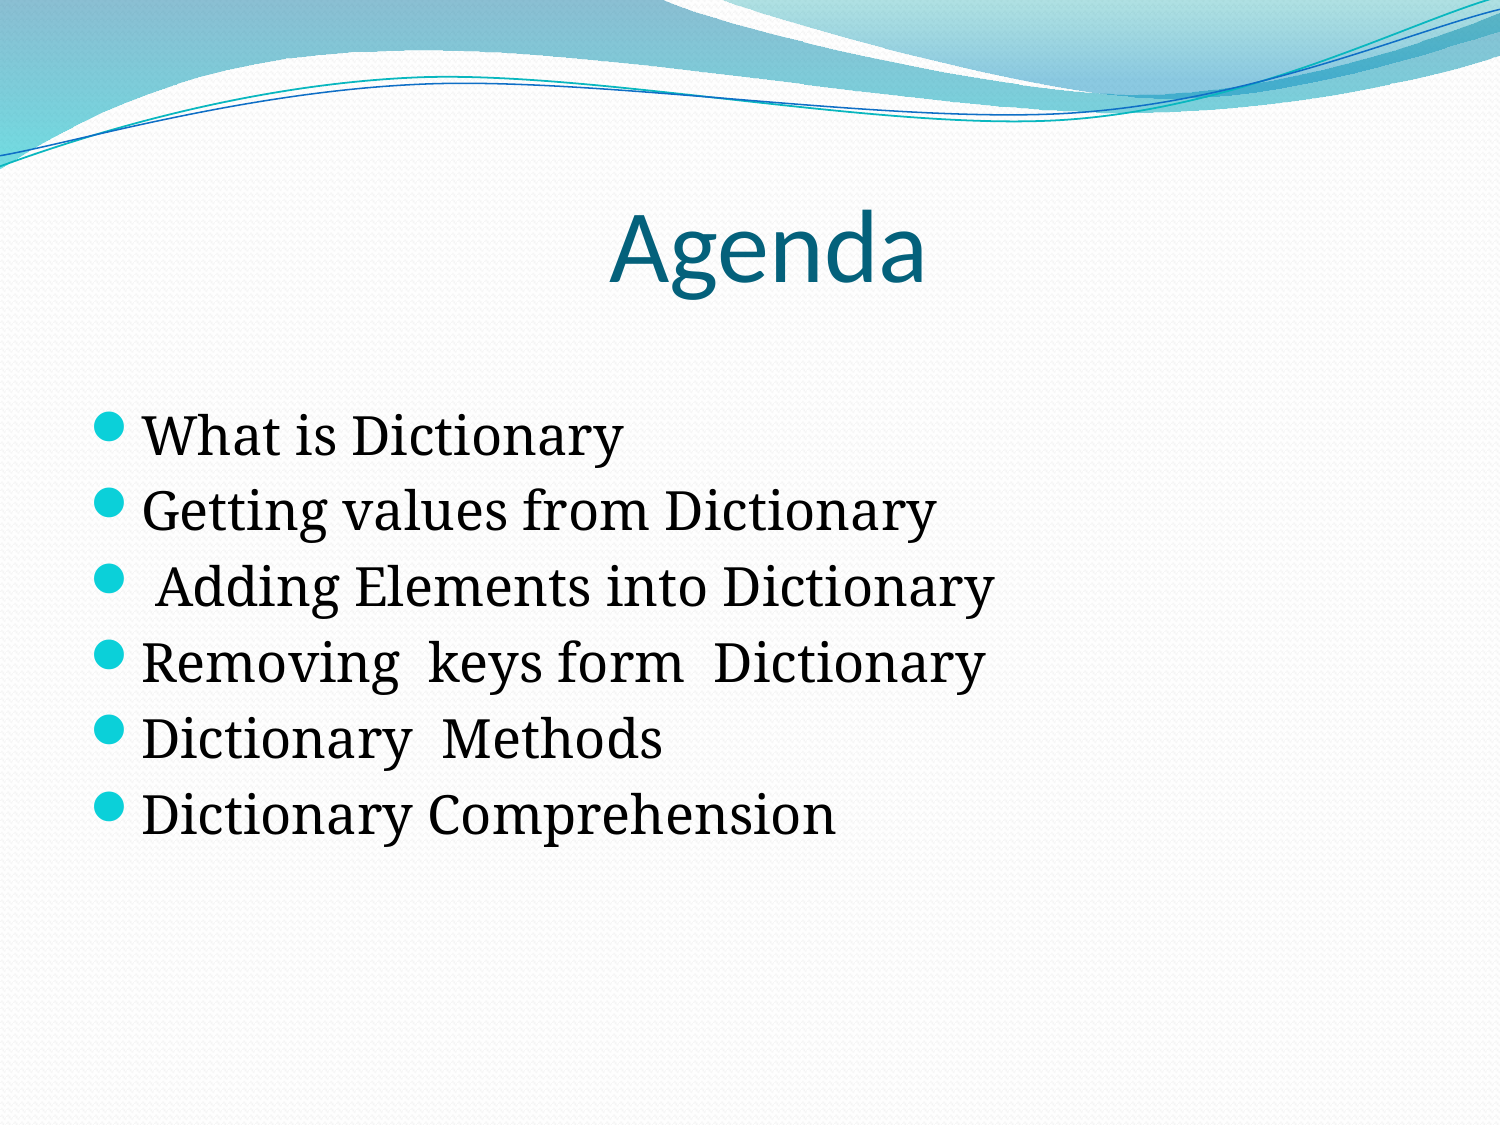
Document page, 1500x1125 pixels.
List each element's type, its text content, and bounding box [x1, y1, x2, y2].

title Agenda [609, 115, 1425, 303]
list What is Dictionary Getting values from Dictionary Adding Elements into Dictionary Removing keys form Dictionary Dictionary Methods Dictionary Comprehension [75, 317, 1425, 1038]
